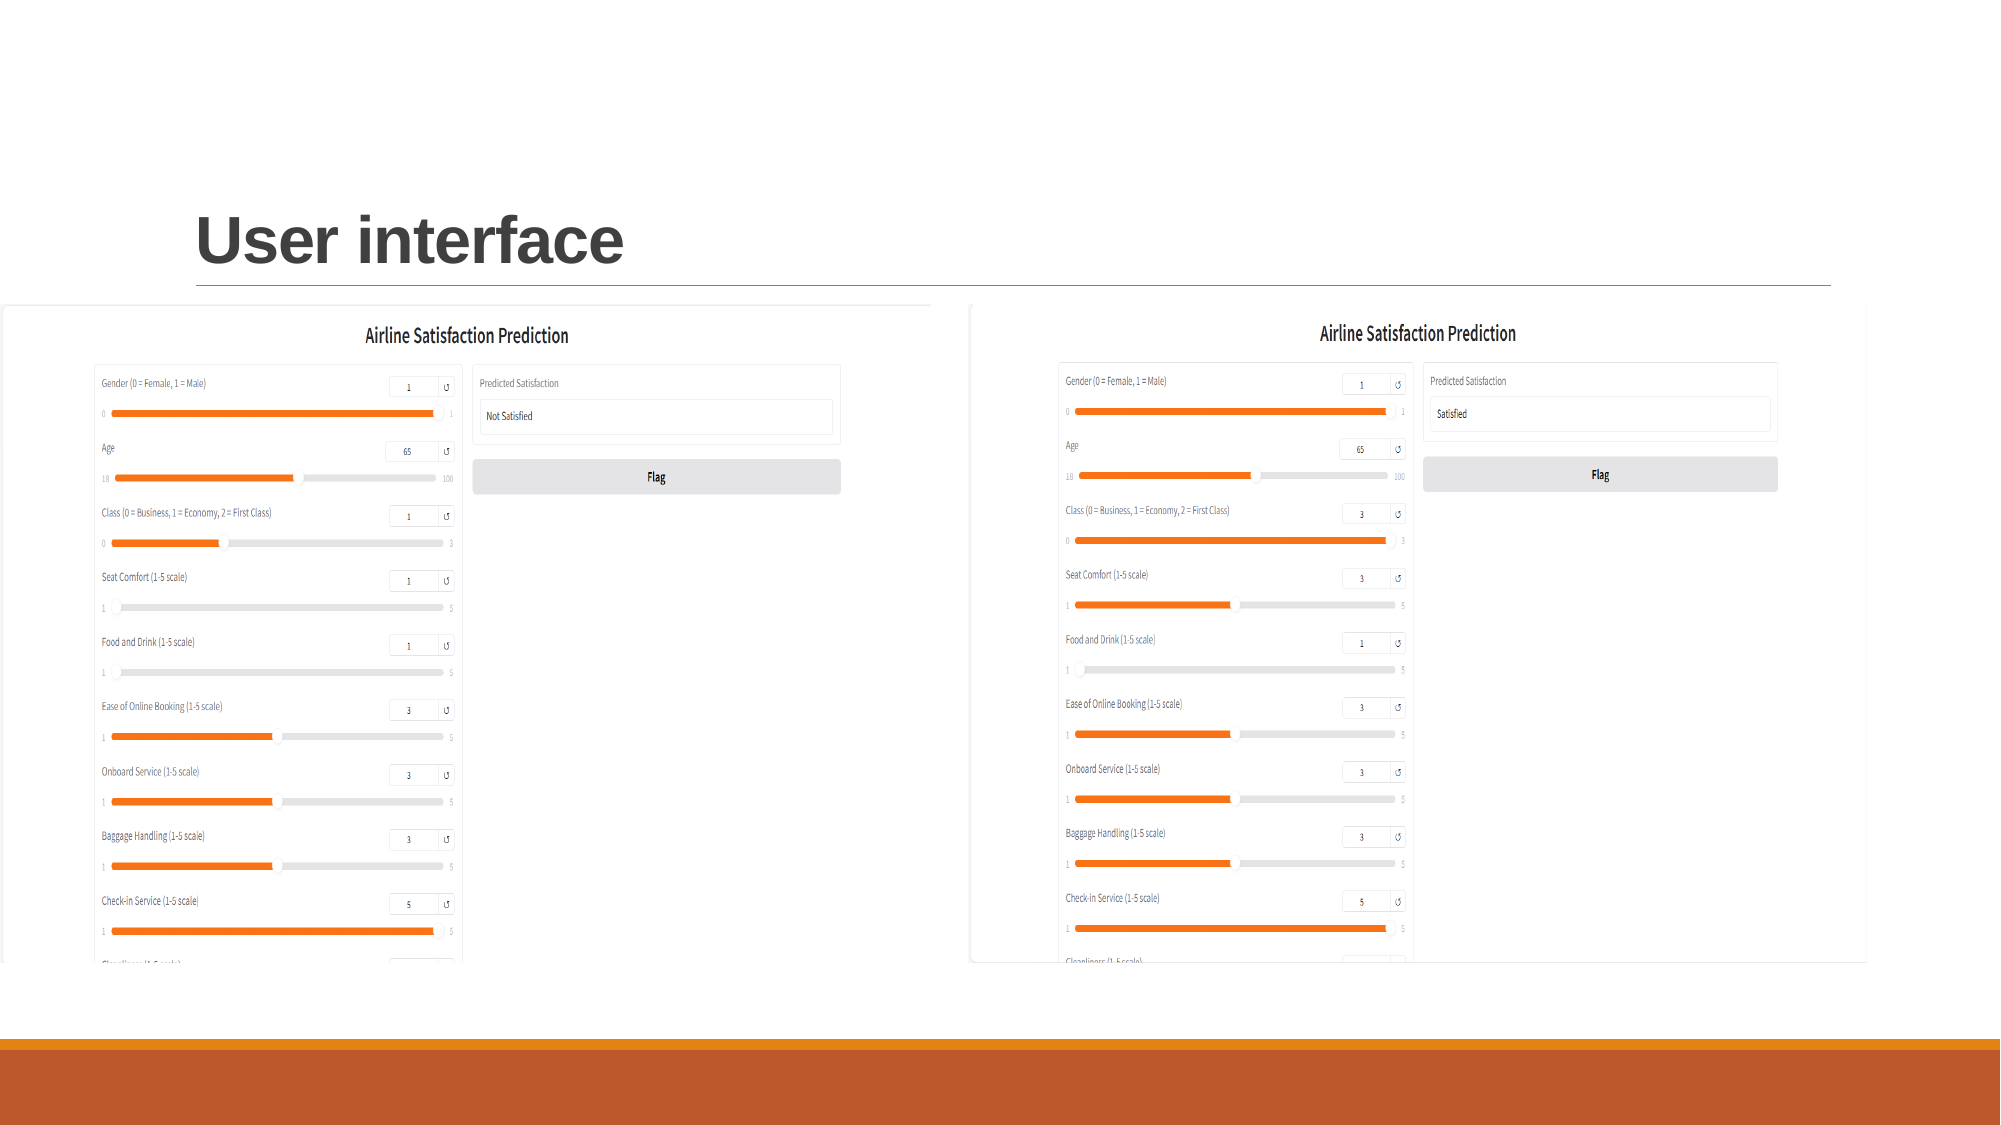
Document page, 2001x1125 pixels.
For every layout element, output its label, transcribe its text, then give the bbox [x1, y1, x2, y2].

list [0, 304, 932, 964]
title User interface [180, 47, 1830, 285]
picture [968, 304, 1868, 964]
